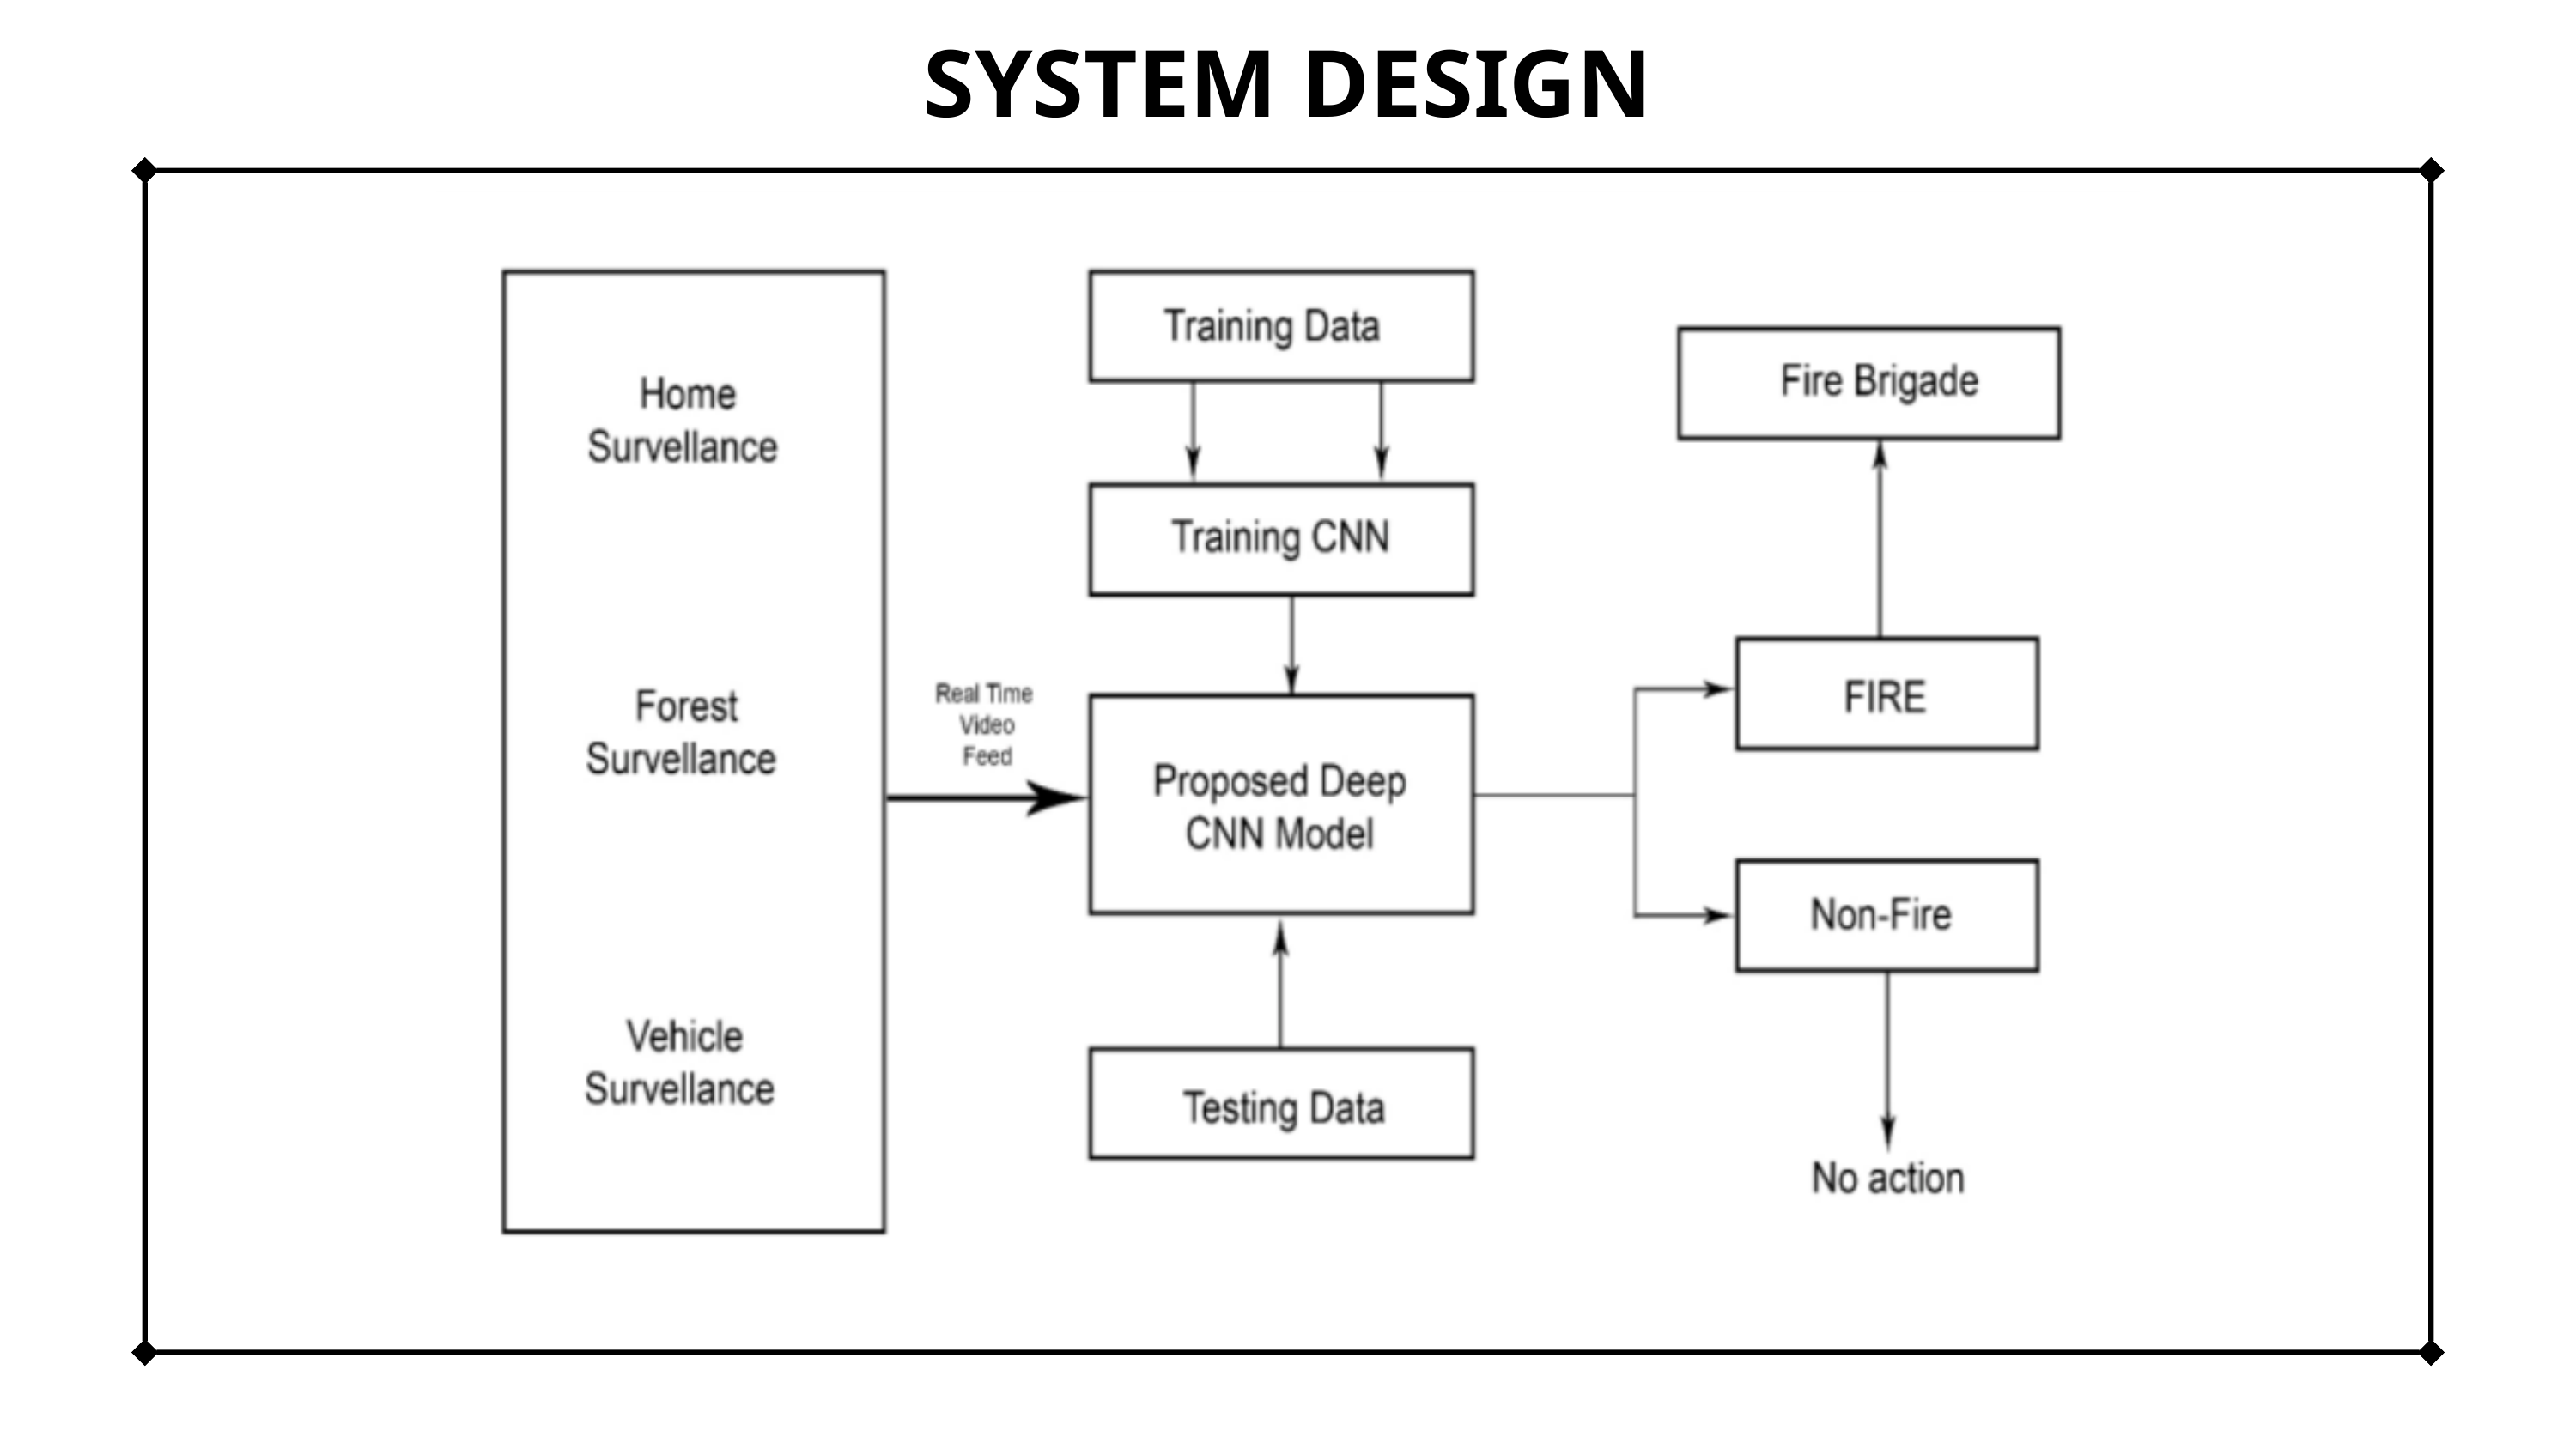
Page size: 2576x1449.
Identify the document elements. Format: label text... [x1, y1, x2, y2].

text_box SYSTEM DESIGN [894, 4, 1682, 136]
text_box [2421, 161, 2440, 1361]
text_box [136, 1343, 2421, 1361]
text_box [436, 191, 2140, 1304]
text_box [136, 161, 155, 1343]
